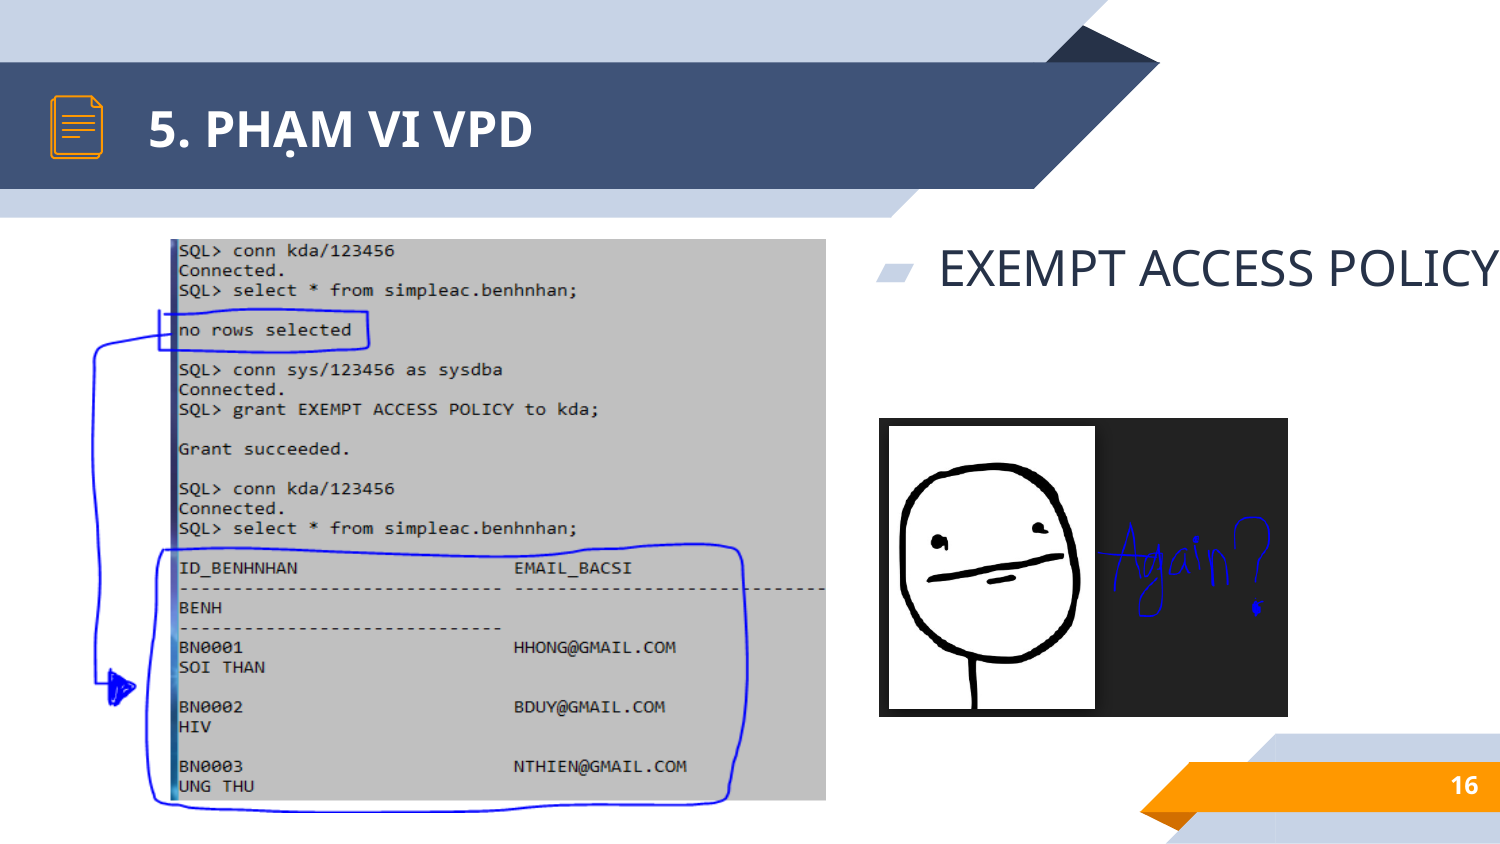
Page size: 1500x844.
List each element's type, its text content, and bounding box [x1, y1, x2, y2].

text_box EXEMPT ACCESS POLICY [848, 229, 1500, 304]
picture [879, 418, 1288, 718]
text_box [50, 96, 103, 159]
title 5. PHẠM VI VPD [133, 64, 1035, 190]
picture [91, 238, 826, 813]
slide_number 16 [1249, 760, 1494, 813]
